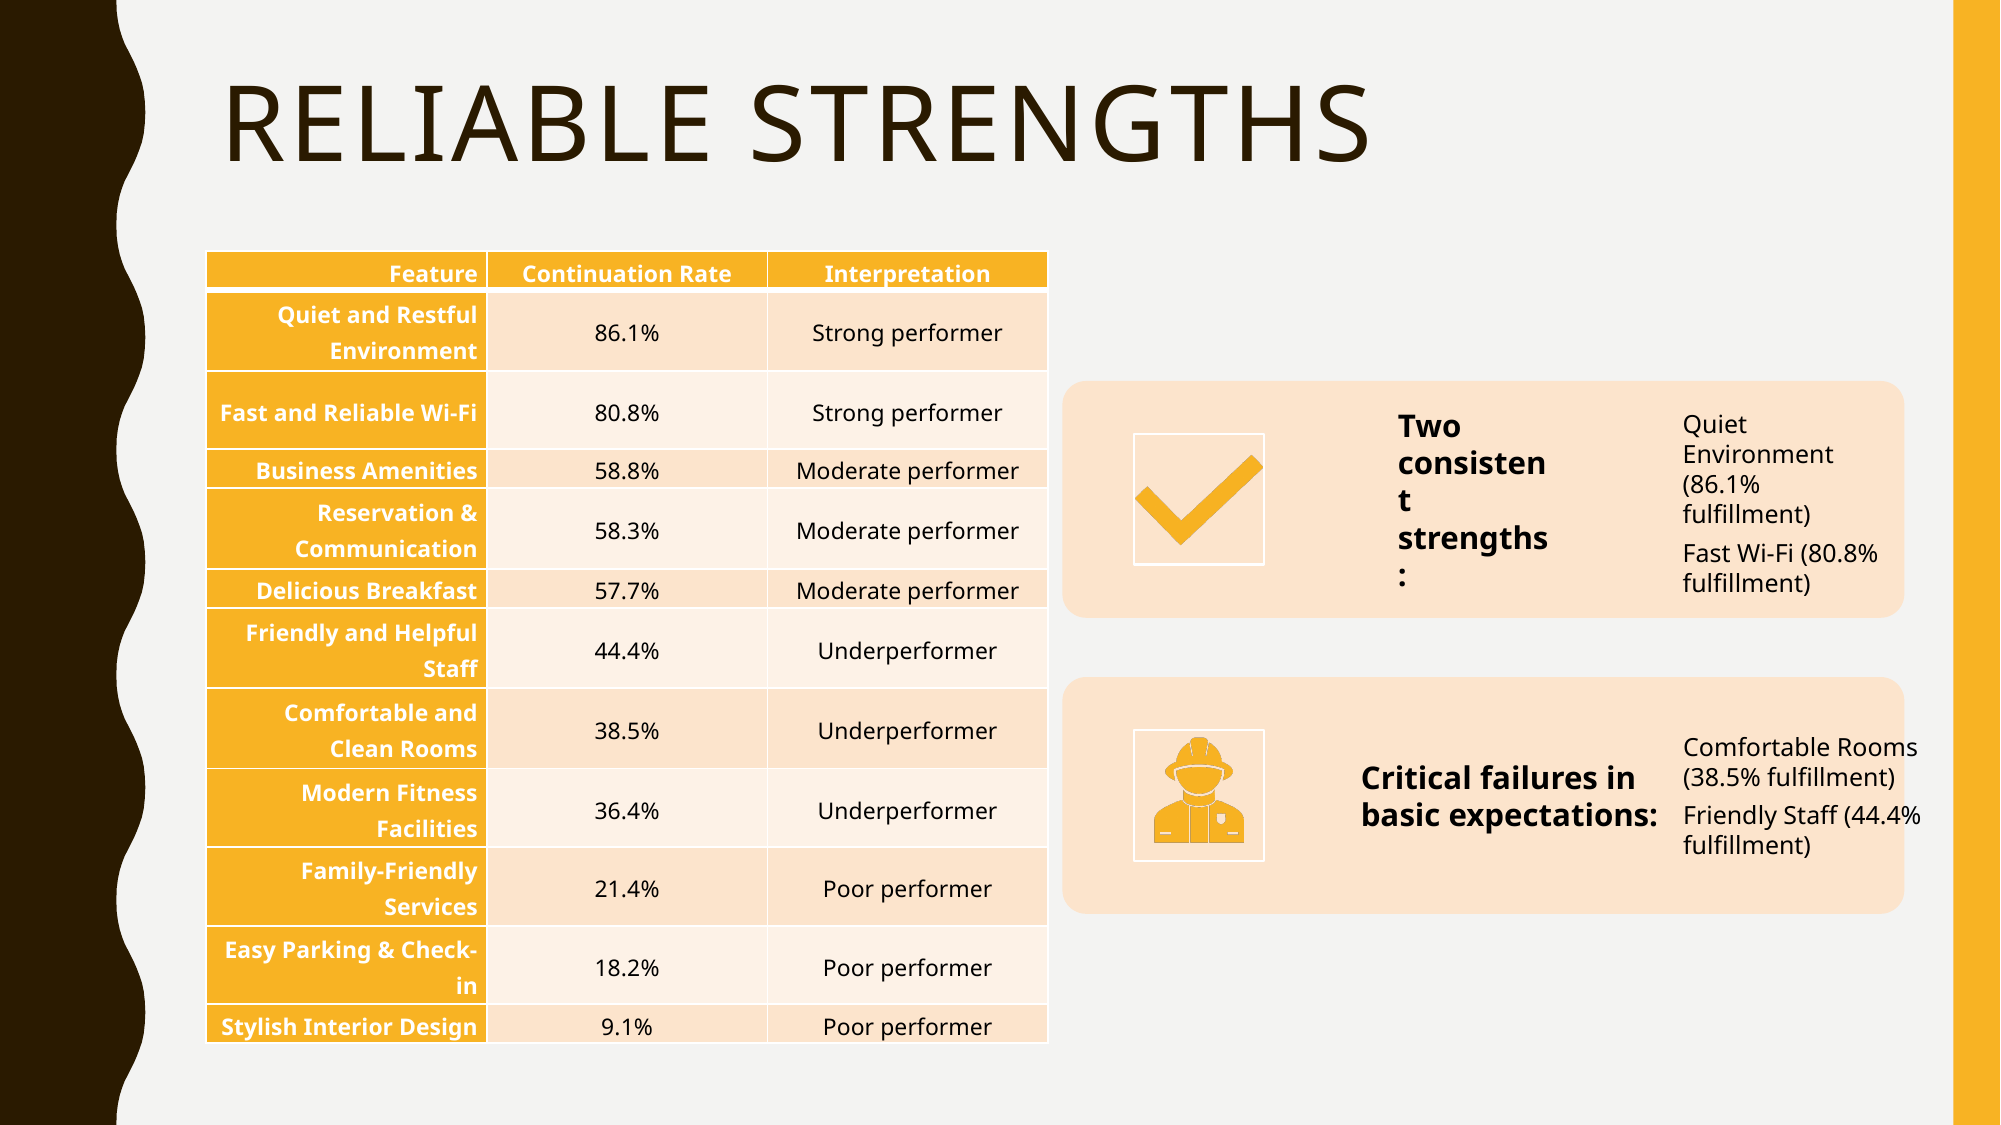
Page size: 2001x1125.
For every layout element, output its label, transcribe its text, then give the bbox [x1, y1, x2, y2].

table_cell 58.3% [488, 489, 767, 568]
table_cell Fast and Reliable Wi-Fi [207, 372, 486, 448]
table_header Interpretation [768, 252, 1047, 287]
table_header Continuation Rate [488, 252, 767, 287]
table_cell 18.2% [488, 927, 767, 1003]
table_cell 21.4% [488, 848, 767, 925]
table_cell Easy Parking & Check-in [207, 927, 486, 1003]
table_cell Quiet and Restful Environment [207, 293, 486, 370]
title Reliable Strengths [205, 62, 1875, 192]
table_cell Business Amenities [207, 450, 486, 487]
table_cell Strong performer [768, 293, 1047, 370]
table_cell Underperformer [768, 689, 1047, 768]
table_cell 86.1% [488, 293, 767, 370]
table_cell Strong performer [768, 372, 1047, 448]
table_cell Moderate performer [768, 570, 1047, 607]
table_cell Reservation & Communication [207, 489, 486, 568]
table_cell Friendly and Helpful Staff [207, 609, 486, 687]
table_cell Poor performer [768, 927, 1047, 1003]
table_header Feature [207, 252, 486, 287]
table_cell Underperformer [768, 769, 1047, 846]
table_cell Comfortable and Clean Rooms [207, 689, 486, 768]
table_cell 9.1% [488, 1005, 767, 1042]
table_cell 80.8% [488, 372, 767, 448]
table_cell 38.5% [488, 689, 767, 768]
table_cell Family-Friendly Services [207, 848, 486, 925]
table_cell Poor performer [768, 848, 1047, 925]
table_cell Delicious Breakfast [207, 570, 486, 607]
table_cell Modern Fitness Facilities [207, 769, 486, 846]
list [1090, 251, 1933, 1044]
table_cell Moderate performer [768, 450, 1047, 487]
table_cell Underperformer [768, 609, 1047, 687]
table_cell Moderate performer [768, 489, 1047, 568]
table_cell 36.4% [488, 769, 767, 846]
table_cell 44.4% [488, 609, 767, 687]
table_cell Poor performer [768, 1005, 1047, 1042]
table_cell Stylish Interior Design [207, 1005, 486, 1042]
table_cell 58.8% [488, 450, 767, 487]
table_cell 57.7% [488, 570, 767, 607]
